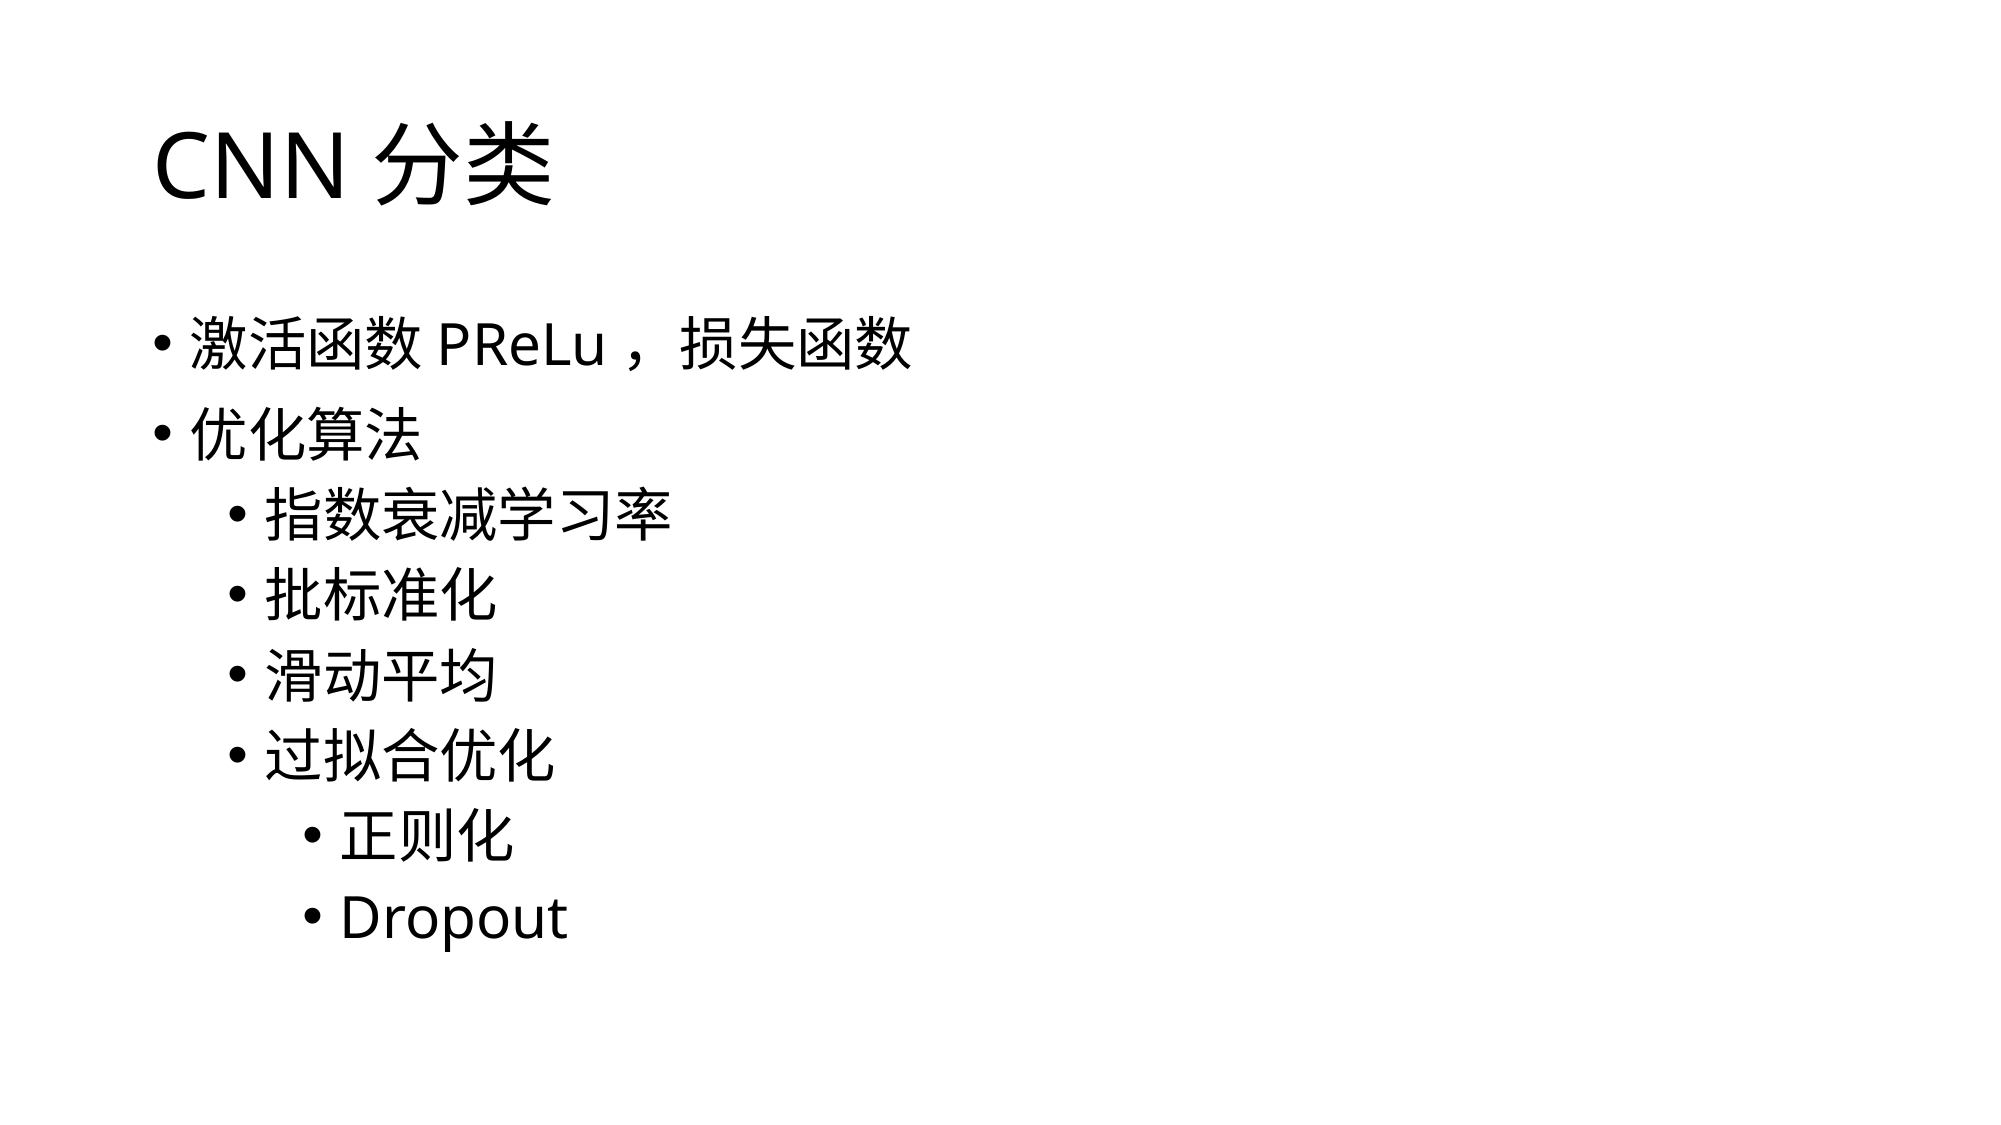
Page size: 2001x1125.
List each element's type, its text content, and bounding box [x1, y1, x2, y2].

list 激活函数PReLu，损失函数 优化算法 指数衰减学习率 批标准化 滑动平均 过拟合优化 正则化 Dropout [137, 299, 1863, 1014]
title CNN分类 [137, 59, 1863, 278]
